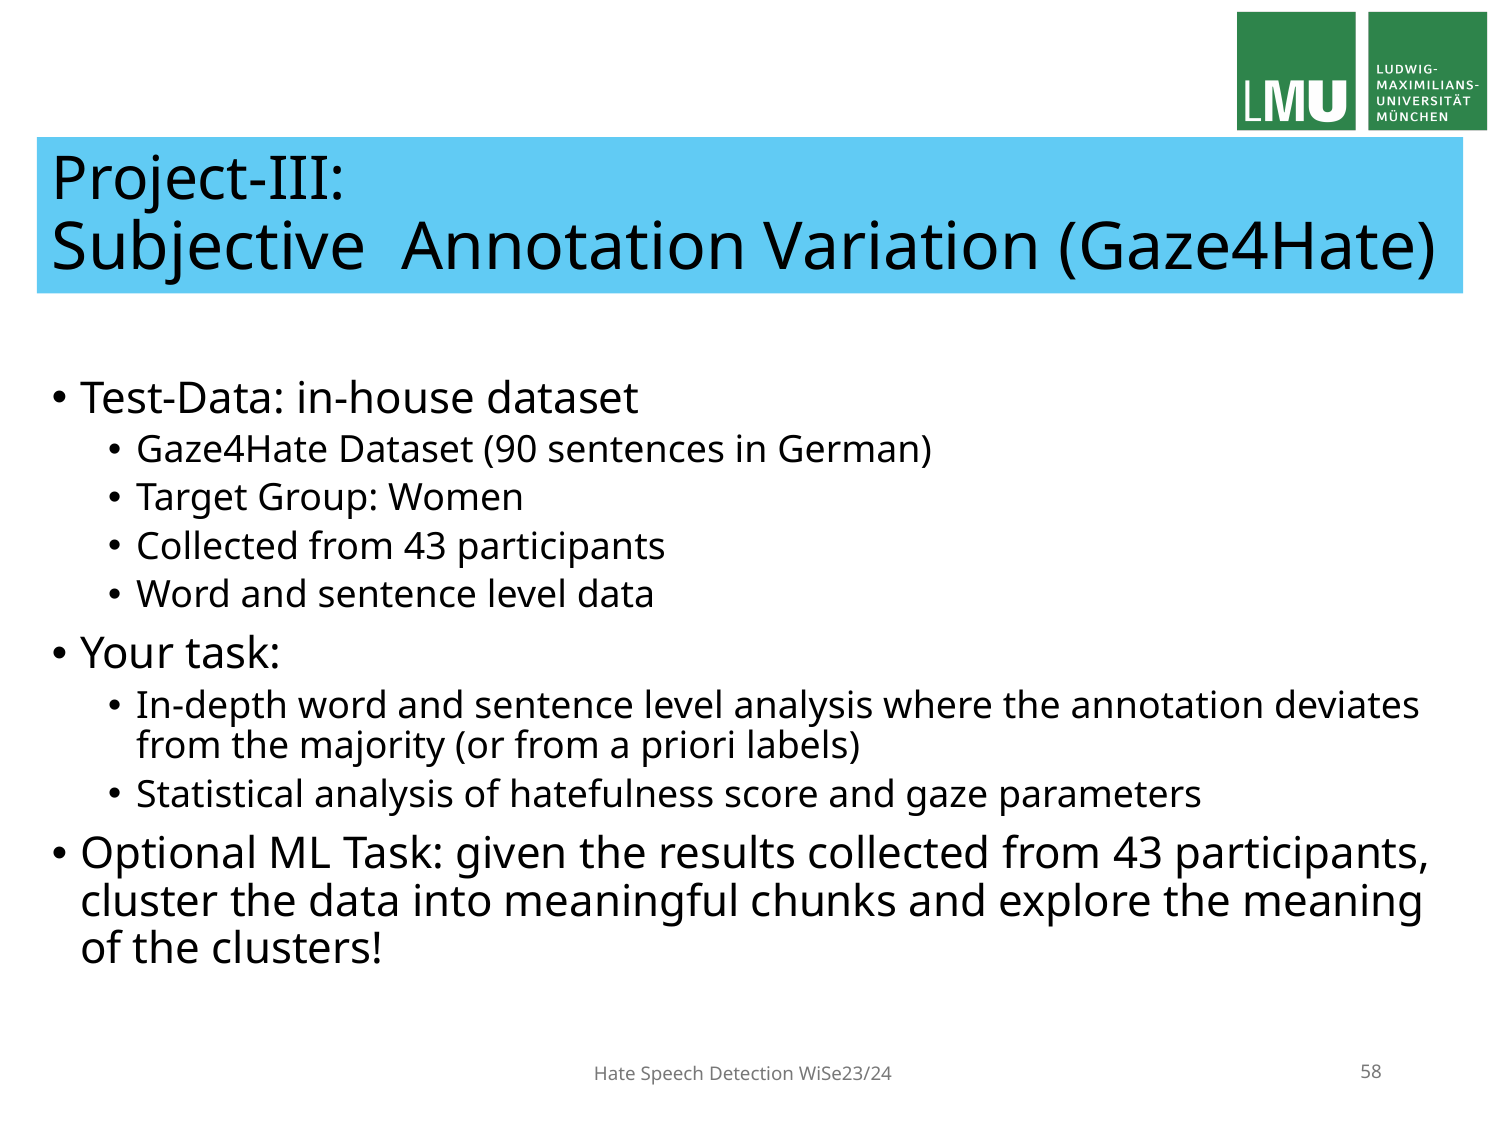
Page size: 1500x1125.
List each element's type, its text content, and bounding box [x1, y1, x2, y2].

footer Hate Speech Detection WiSe23/24 [440, 1042, 1046, 1103]
title Project-III: Subjective Annotation Variation (Gaze4Hate) [36, 137, 1464, 294]
picture [1224, 0, 1500, 143]
slide_number 58 [1059, 1042, 1397, 1103]
list Test-Data: in-house dataset Gaze4Hate Dataset (90 sentences in German) Target Group: Women Collected from 43 participants Word and sentence level data Your task: In-depth word and sentence level analysis where the annotation deviates from the majority (or from a priori labels) Statistical analysis of hatefulness score and gaze parameters Optional ML Task: given the results collected from 43 participants, cluster the data into meaningful chunks and explore the meaning of the clusters! [36, 367, 1464, 1024]
